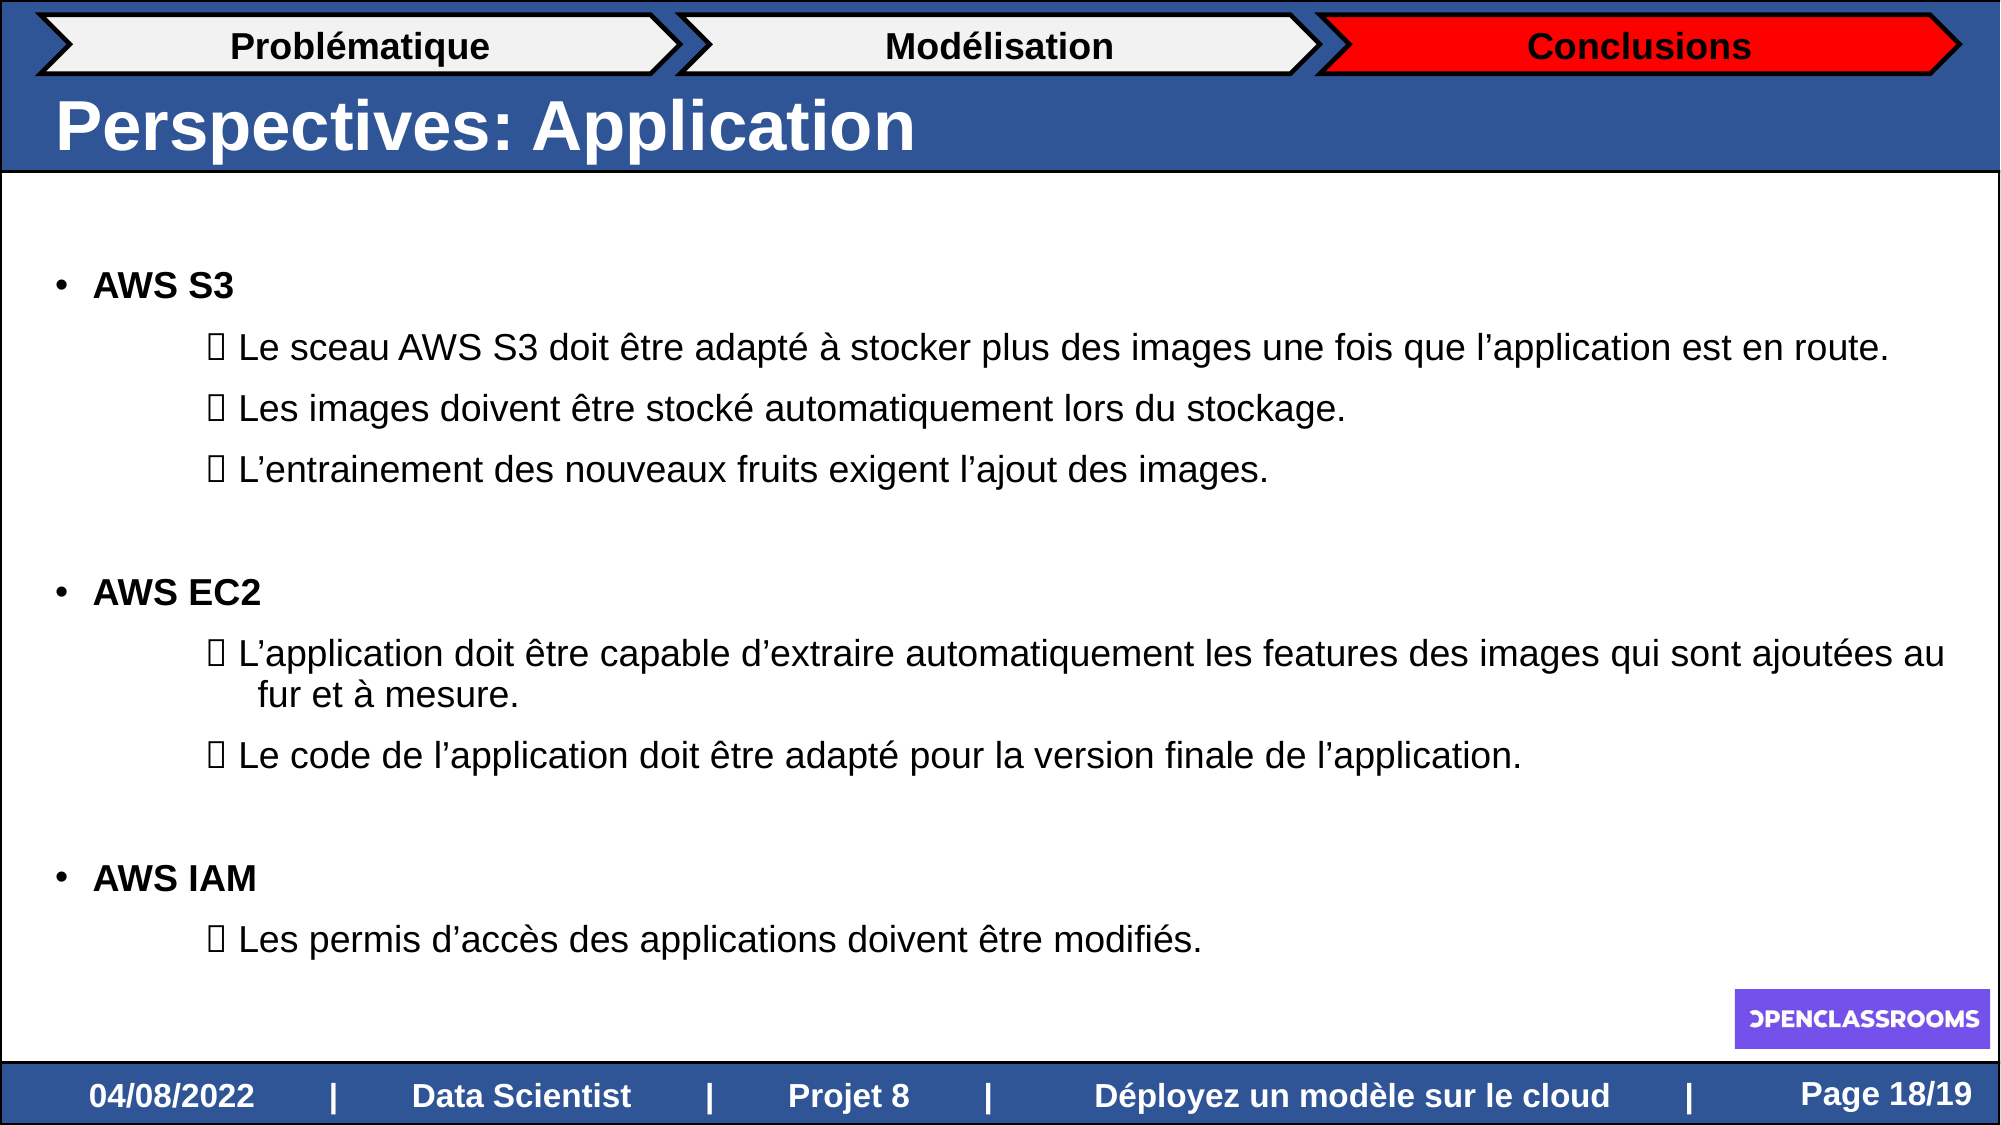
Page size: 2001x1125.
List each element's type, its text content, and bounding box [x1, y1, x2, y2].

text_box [40, 14, 1960, 74]
picture [1981, 989, 1991, 1049]
text_box AWS S3  Le sceau AWS S3 doit être adapté à stocker plus des images une fois que l’application est en route.  Les images doivent être stocké automatiquement lors du stockage.  L’entrainement des nouveaux fruits exigent l’ajout des images. AWS EC2  L’application doit être capable d’extraire automatiquement les features des images qui sont ajoutées au fur et à mesure.  Le code de l’application doit être adapté pour la version finale de l’application. AWS IAM  Les permis d’accès des applications doivent être modifiés. [40, 193, 1981, 1095]
title Perspectives: Application [40, 74, 1766, 194]
text_box Page 18/19 [1739, 1065, 2000, 1120]
